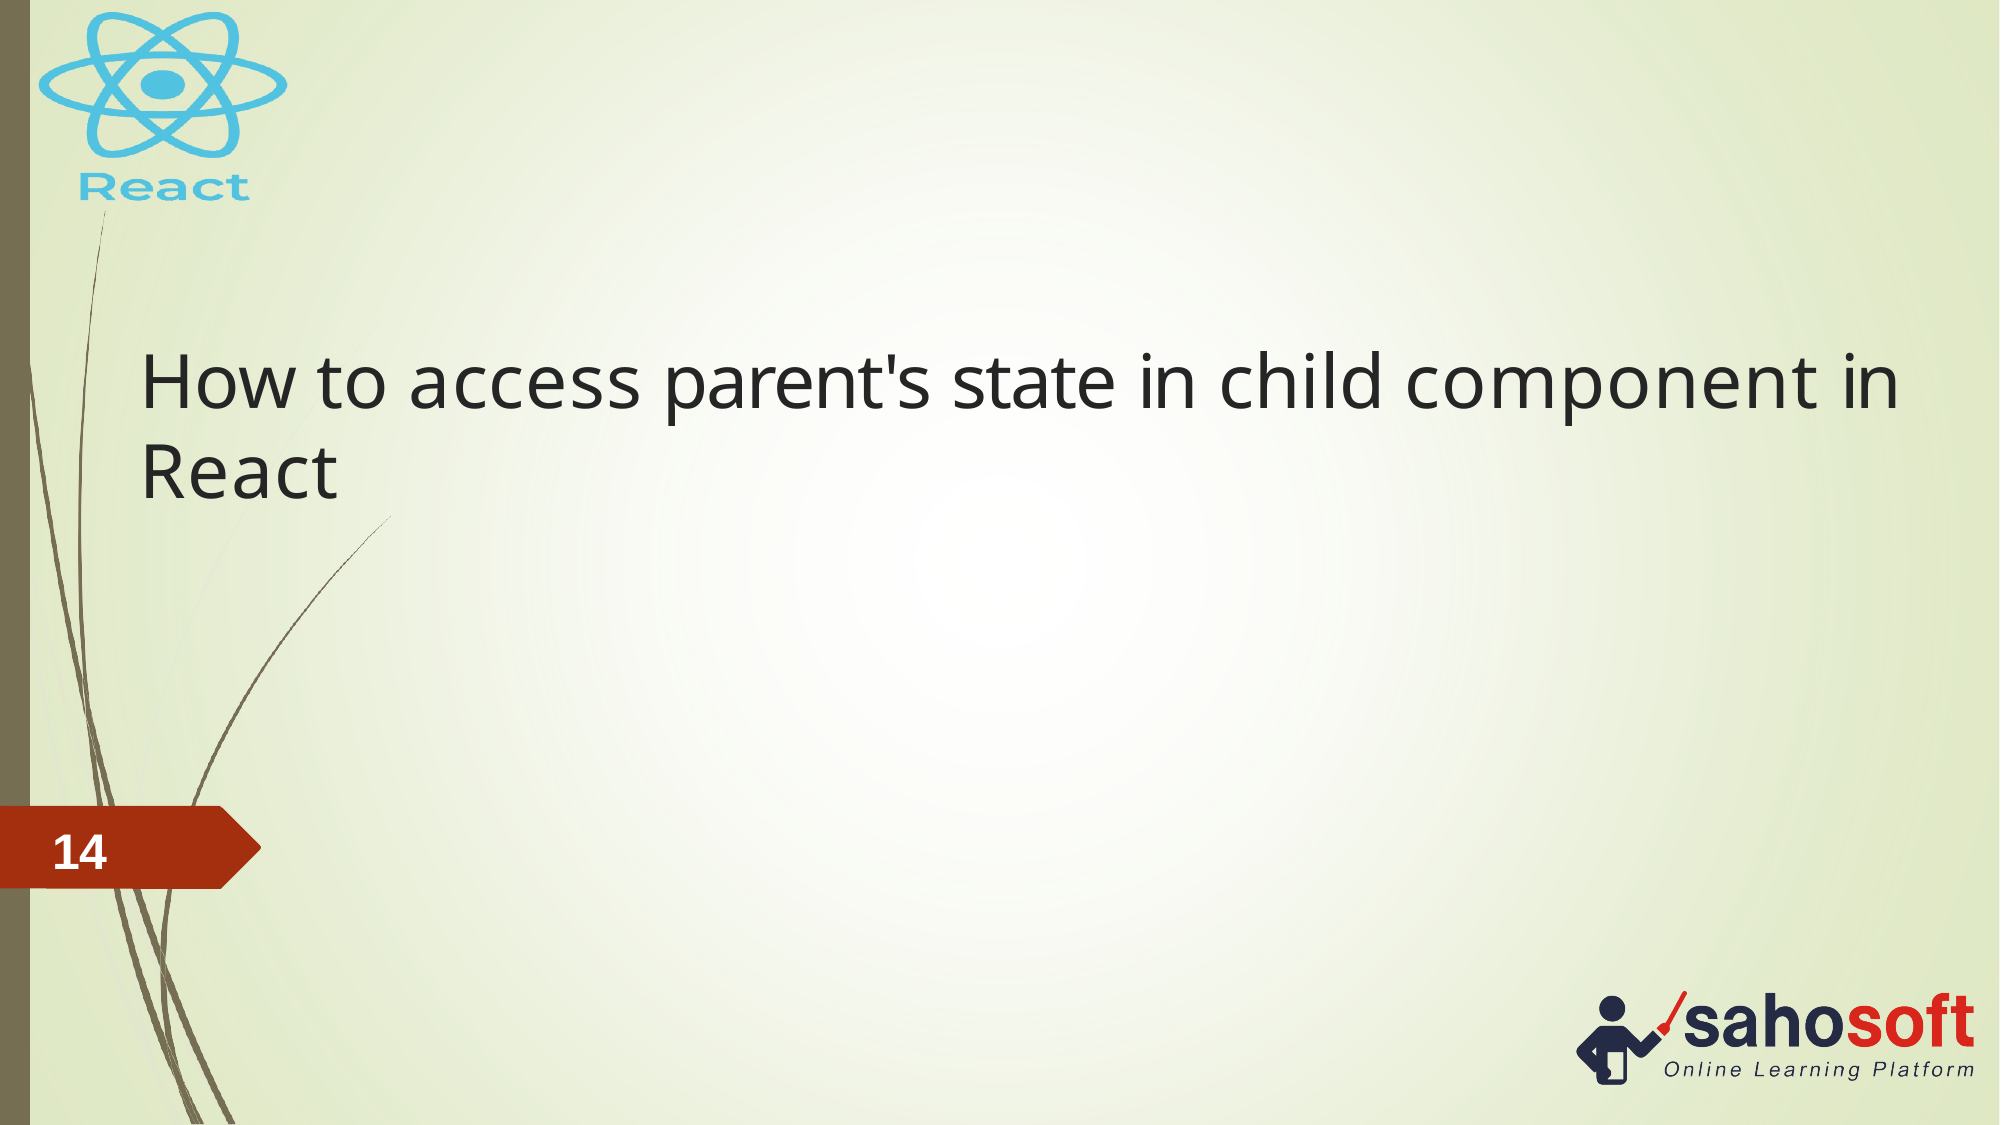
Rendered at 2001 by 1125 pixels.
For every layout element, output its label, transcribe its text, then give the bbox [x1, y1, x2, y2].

title How to access parent's state in child component in React [137, 331, 1921, 522]
picture [0, 0, 2000, 1125]
text_box 14 [50, 817, 111, 880]
